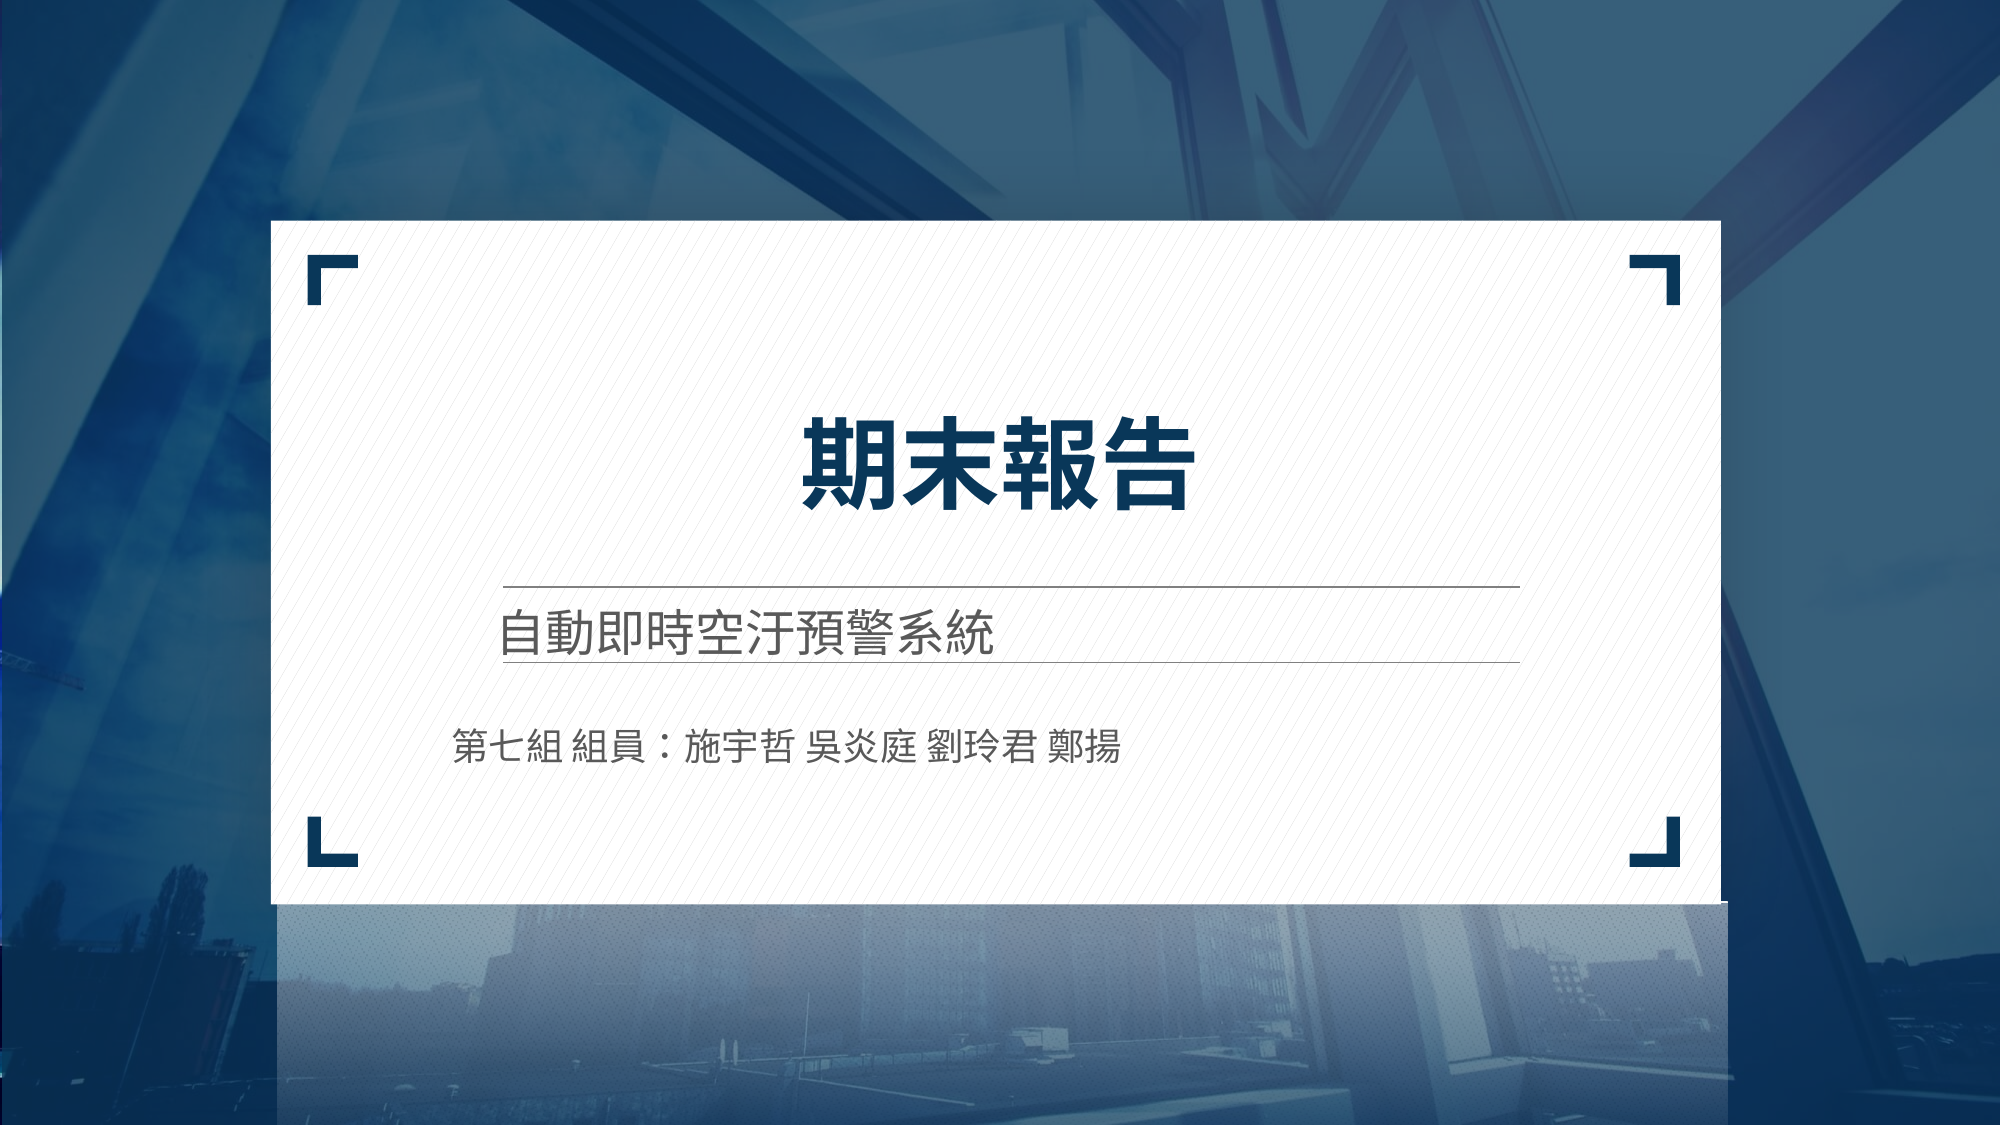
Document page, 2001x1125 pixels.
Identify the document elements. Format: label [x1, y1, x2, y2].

text_box [270, 220, 1721, 905]
picture [0, 0, 2000, 1125]
text_box [480, 586, 1521, 674]
